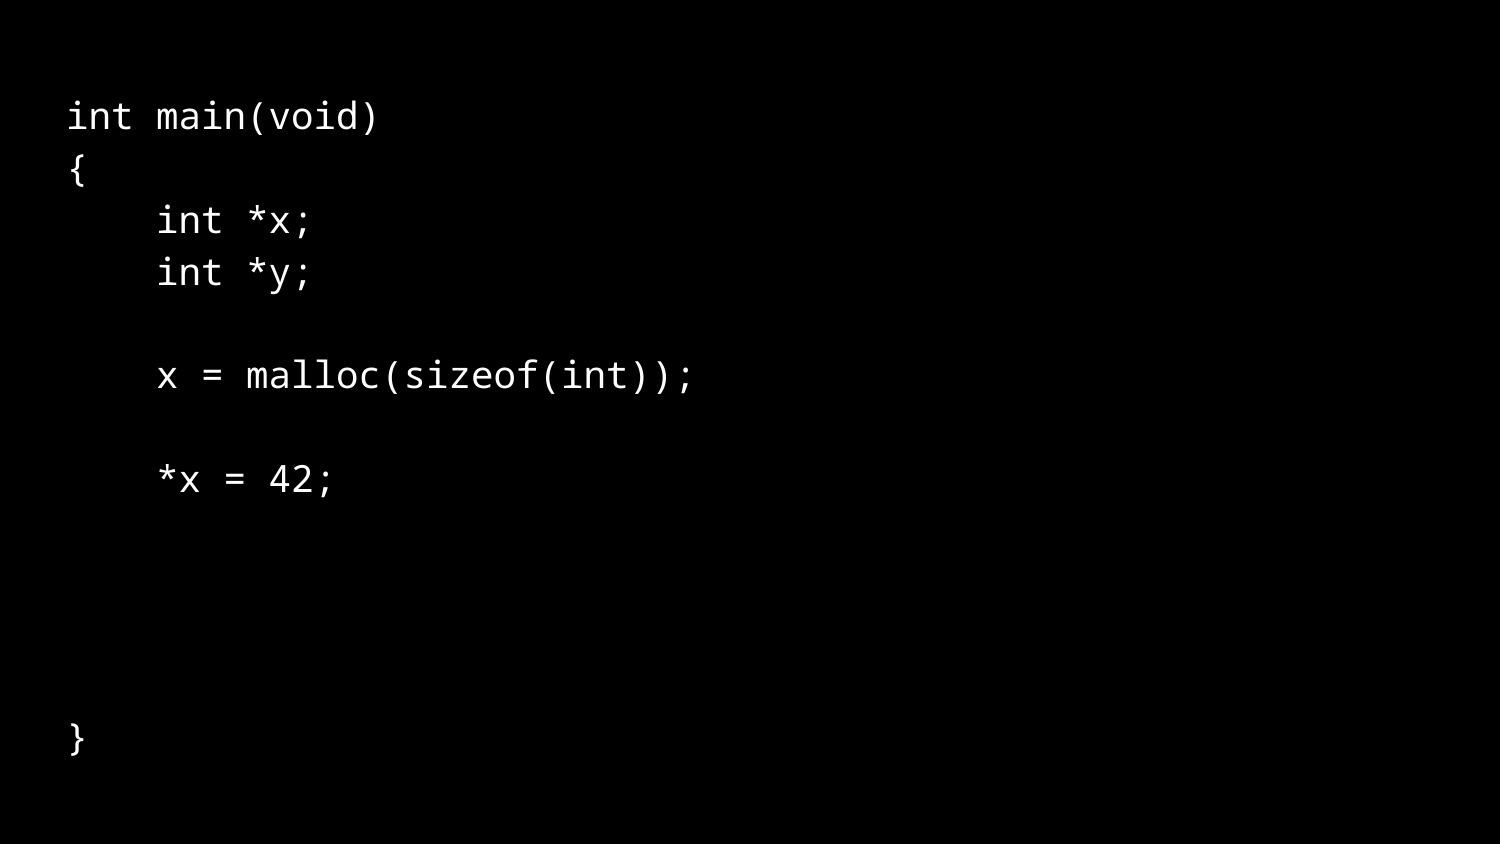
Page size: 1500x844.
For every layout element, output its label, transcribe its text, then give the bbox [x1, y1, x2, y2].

list int main(void) { int *x; int *y; x = malloc(sizeof(int)); *x = 42; } [51, 50, 1449, 793]
